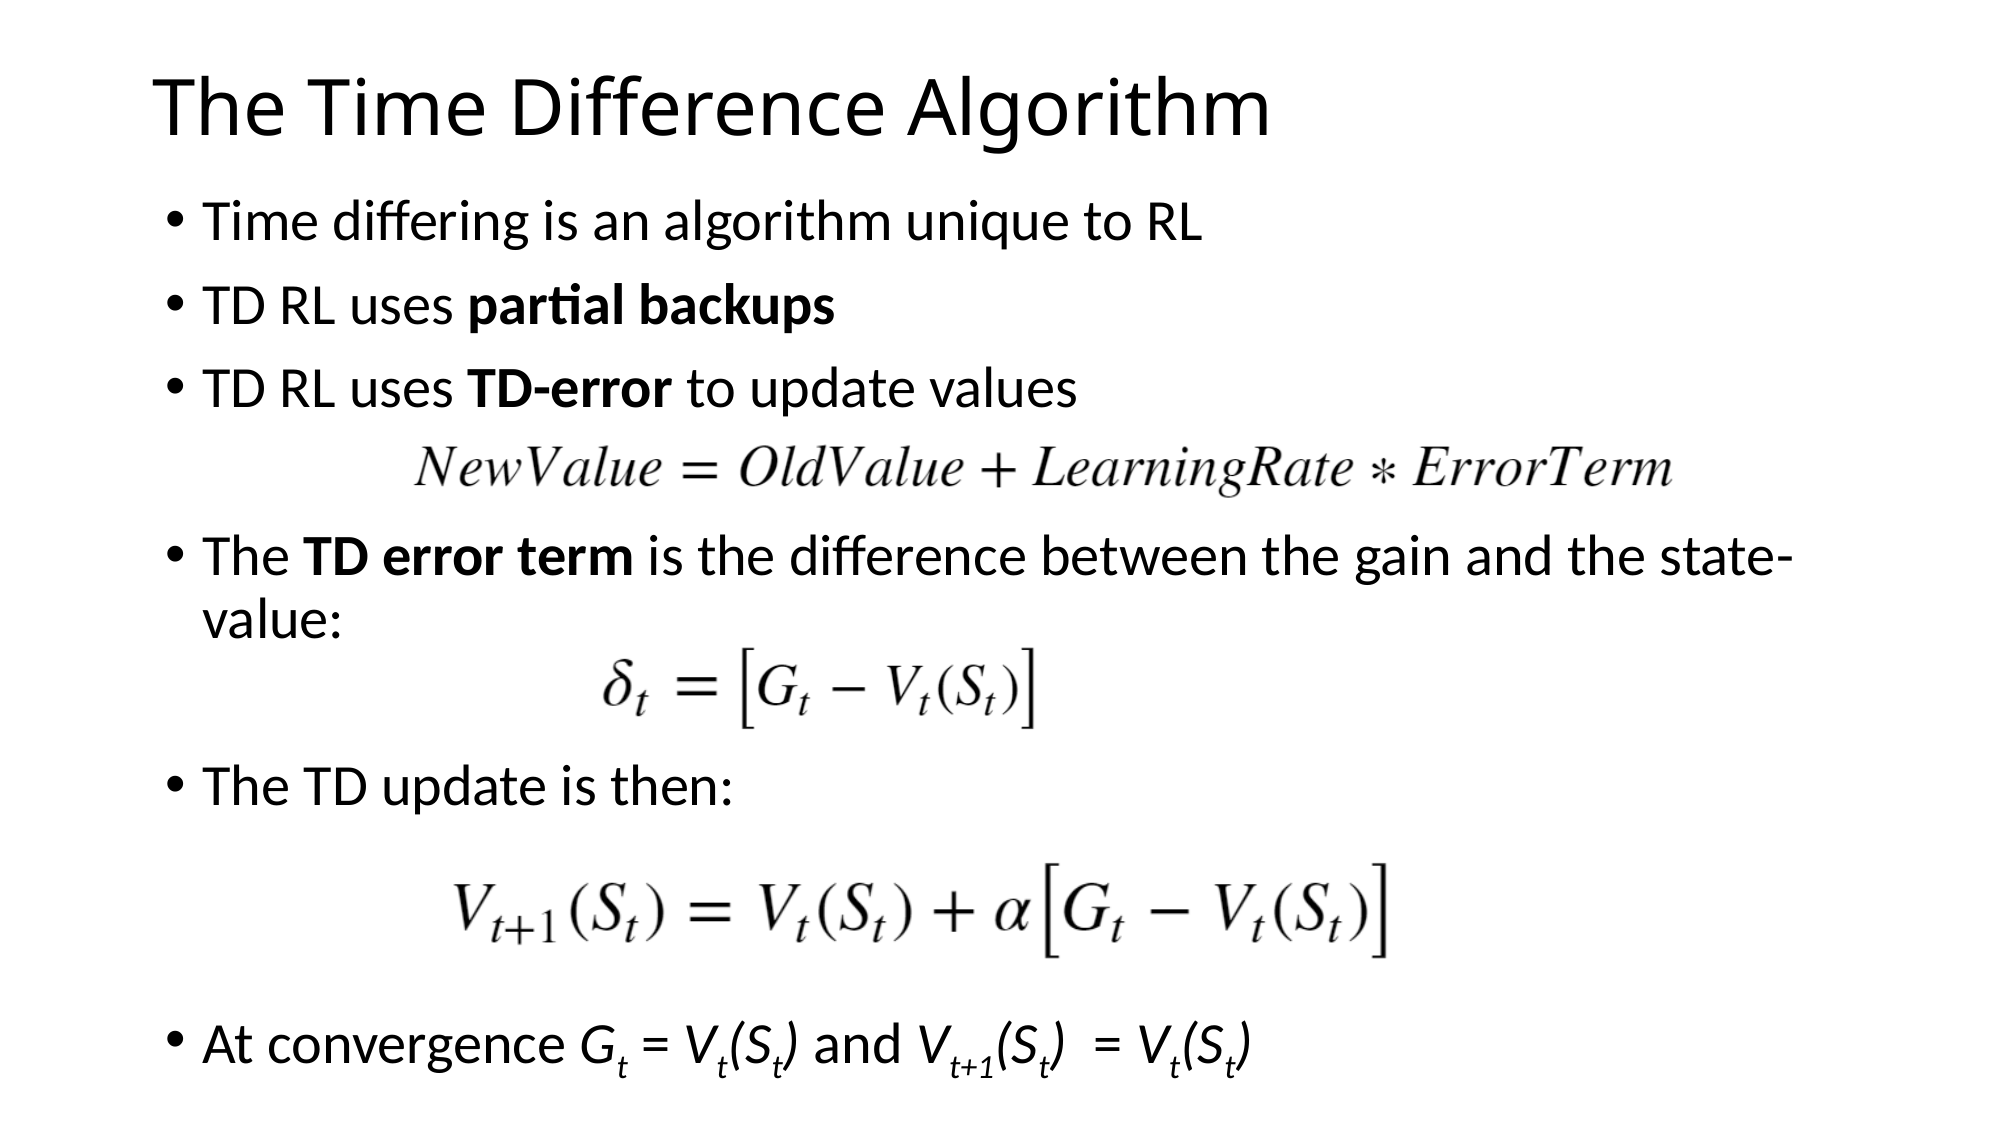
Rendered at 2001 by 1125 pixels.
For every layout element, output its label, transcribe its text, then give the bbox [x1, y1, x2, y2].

list Time differing is an algorithm unique to RL TD RL uses partial backups TD RL uses TD-error to update values The TD error term is the difference between the gain and the state-value: The TD update is then: At convergence Gt = Vt(St) and Vt+1(St) = Vt(St) [150, 182, 1927, 1118]
picture [408, 432, 1693, 501]
title The Time Difference Algorithm [137, 59, 1863, 160]
picture [738, 641, 1039, 737]
picture [598, 650, 729, 728]
picture [452, 850, 1395, 965]
